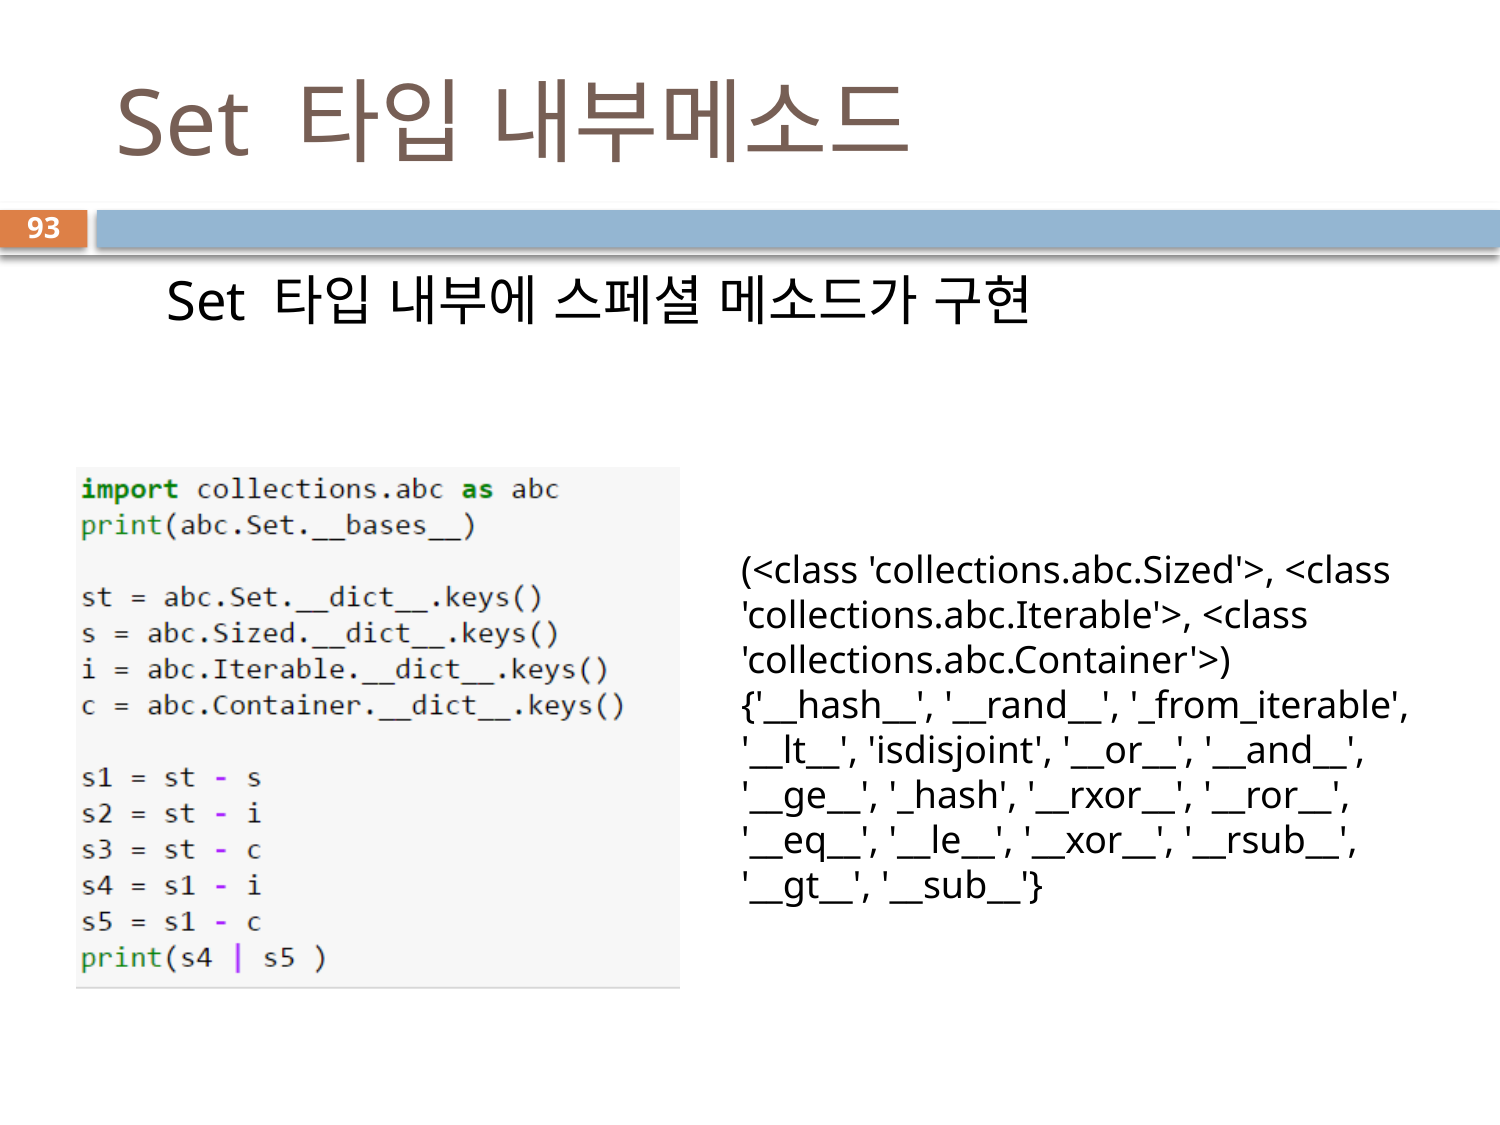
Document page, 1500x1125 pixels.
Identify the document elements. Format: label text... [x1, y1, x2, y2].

title Set 타입 내부메소드 [100, 37, 1438, 200]
slide_number 93 [0, 208, 88, 249]
list Set 타입 내부에 스페셜 메소드가 구현 [76, 259, 1427, 492]
picture [76, 467, 681, 1003]
text_box (<class 'collections.abc.Sized'>, <class 'collections.abc.Iterable'>, <class 'collections.abc.Container'>) {'__hash__', '__rand__', '_from_iterable', '__lt__', 'isdisjoint', '__or__', '__and__', '__ge__', '_hash', '__rxor__', '__ror__', '__eq__', '__le__', '__xor__', '__rsub__', '__gt__', '__sub__'} [726, 538, 1436, 913]
